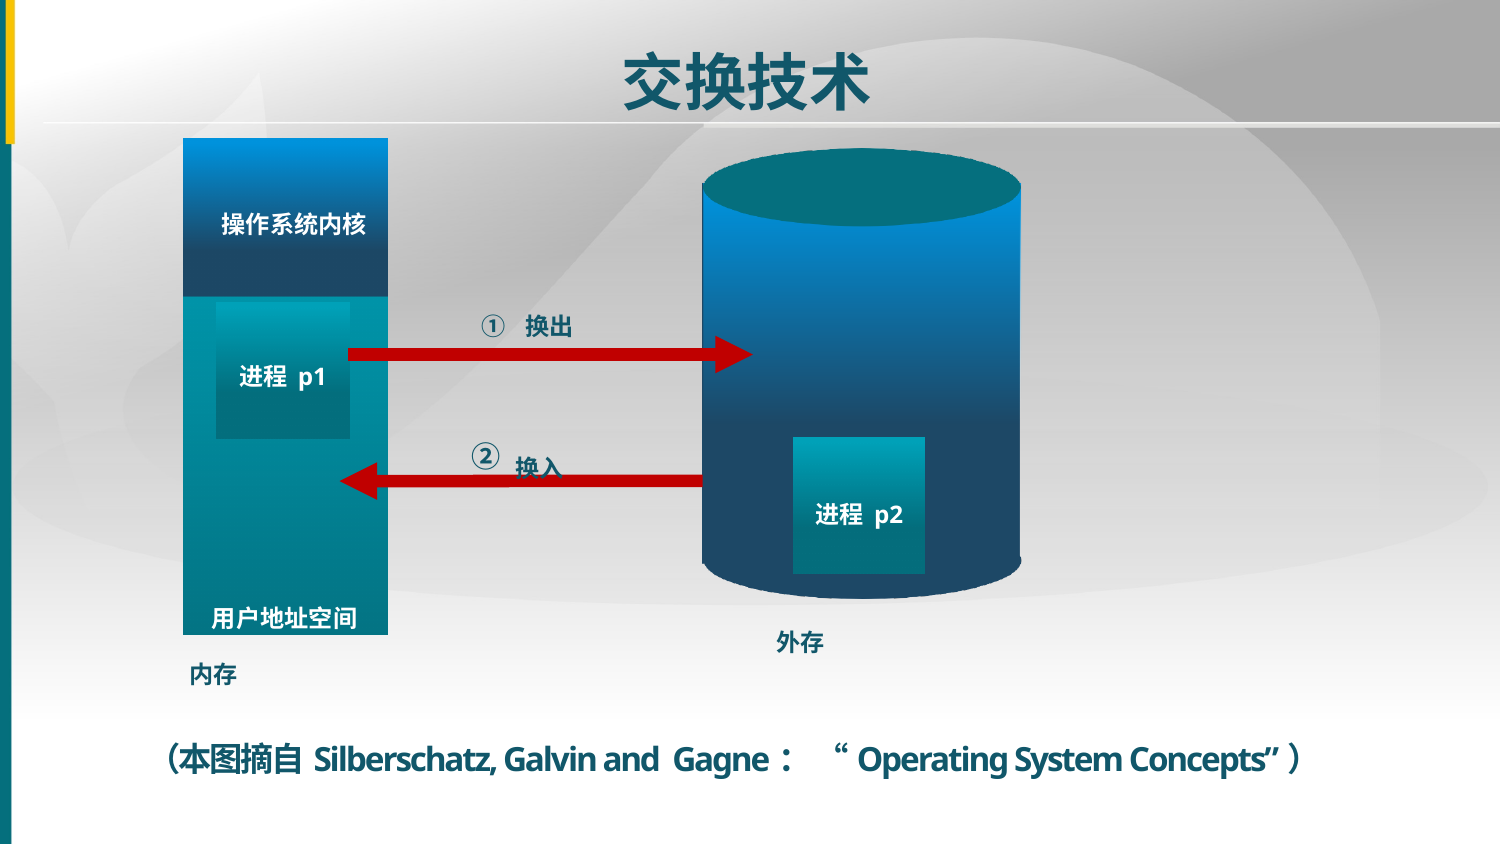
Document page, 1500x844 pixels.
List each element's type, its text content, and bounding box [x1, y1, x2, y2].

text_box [788, 436, 930, 574]
text_box ② 换入 [457, 417, 579, 480]
text_box ① 换出 [466, 276, 589, 349]
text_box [216, 302, 350, 440]
text_box （本图摘自Silberschatz, Galvin and Gagne： “Operating System Concepts”） [132, 731, 1336, 786]
text_box 交换技术 [607, 35, 915, 125]
text_box 外存 [761, 607, 841, 664]
picture [0, 0, 1500, 844]
text_box 内存 [174, 624, 253, 697]
